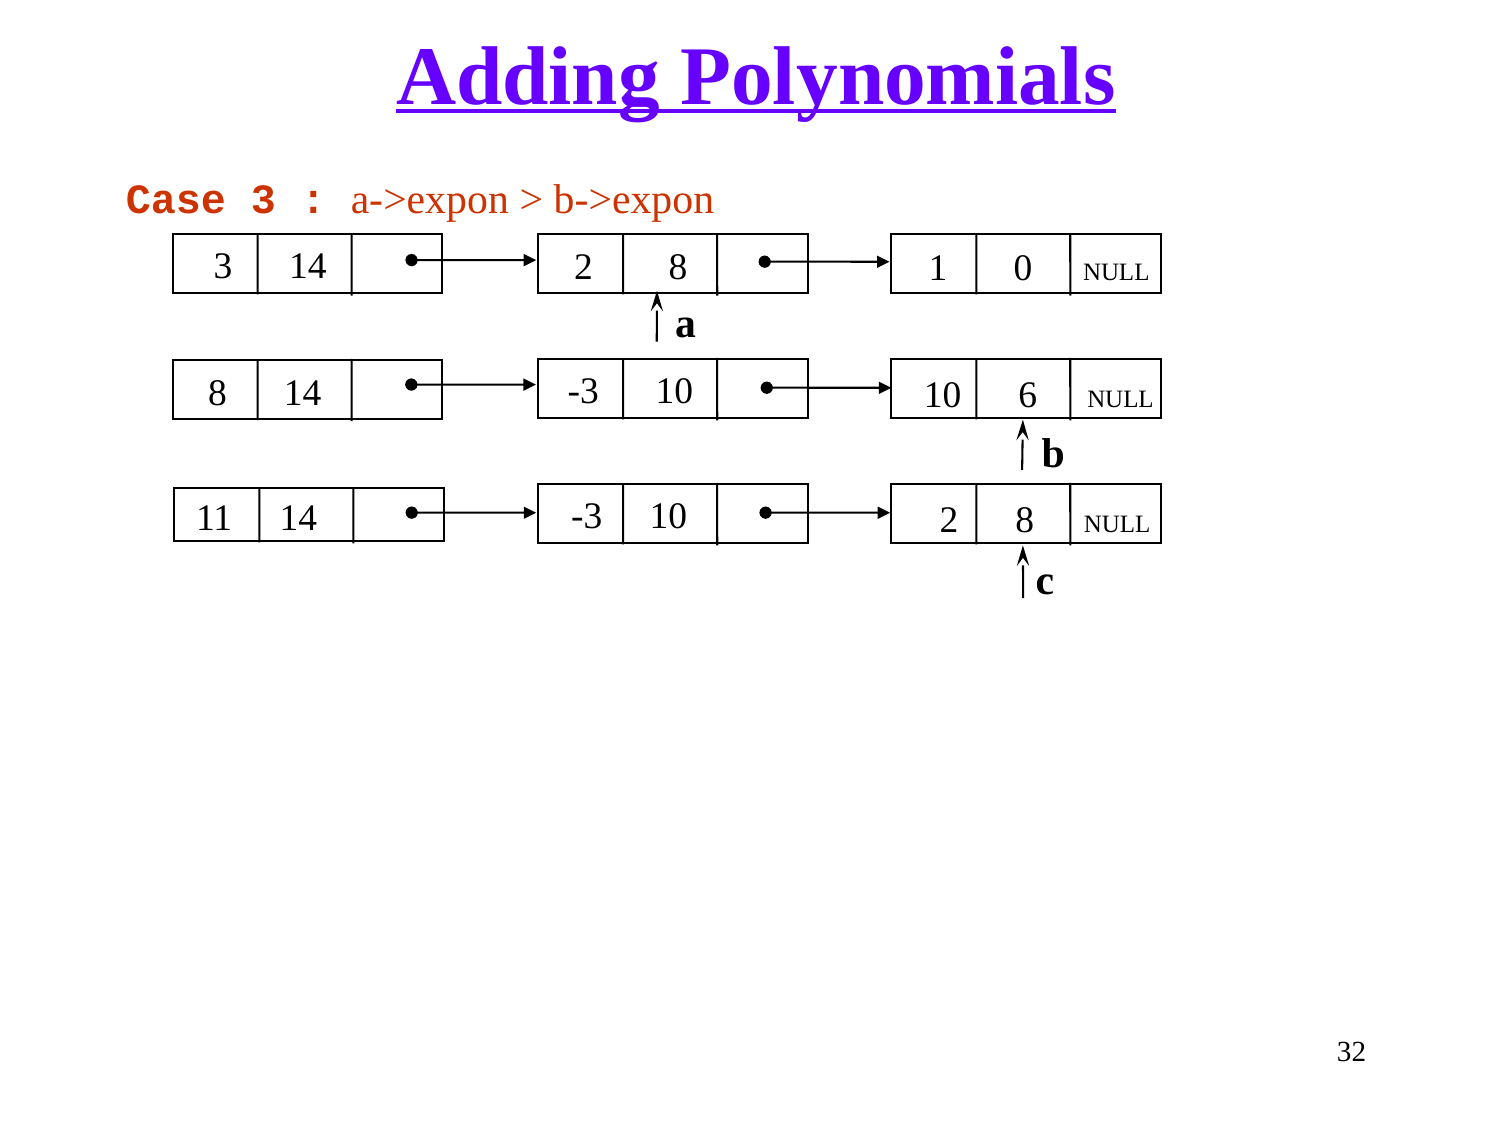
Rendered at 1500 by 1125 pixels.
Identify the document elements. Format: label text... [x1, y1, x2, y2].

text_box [108, 163, 1238, 611]
slide_number 32 [1068, 1024, 1382, 1101]
text_box Adding Polynomials [65, 8, 1447, 134]
